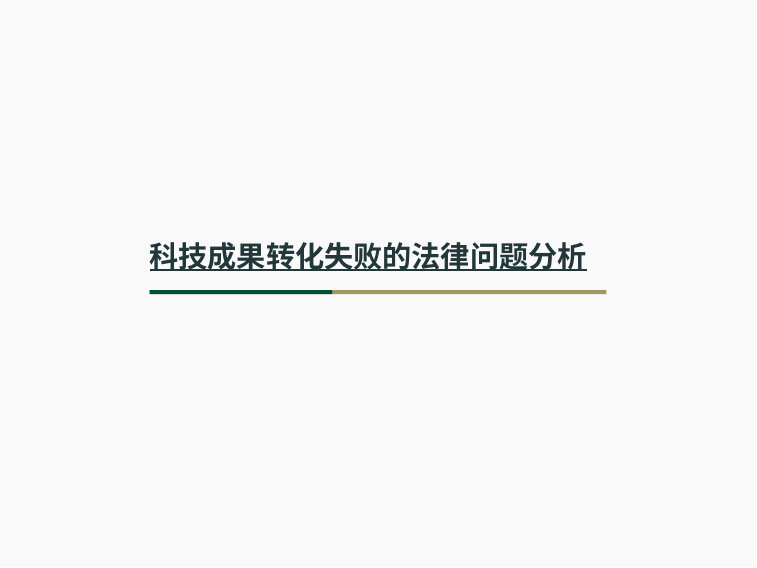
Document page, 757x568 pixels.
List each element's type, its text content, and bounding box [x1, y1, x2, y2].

text_box 科技成果转化失败的法律问题分析 [147, 234, 600, 281]
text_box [149, 289, 607, 295]
